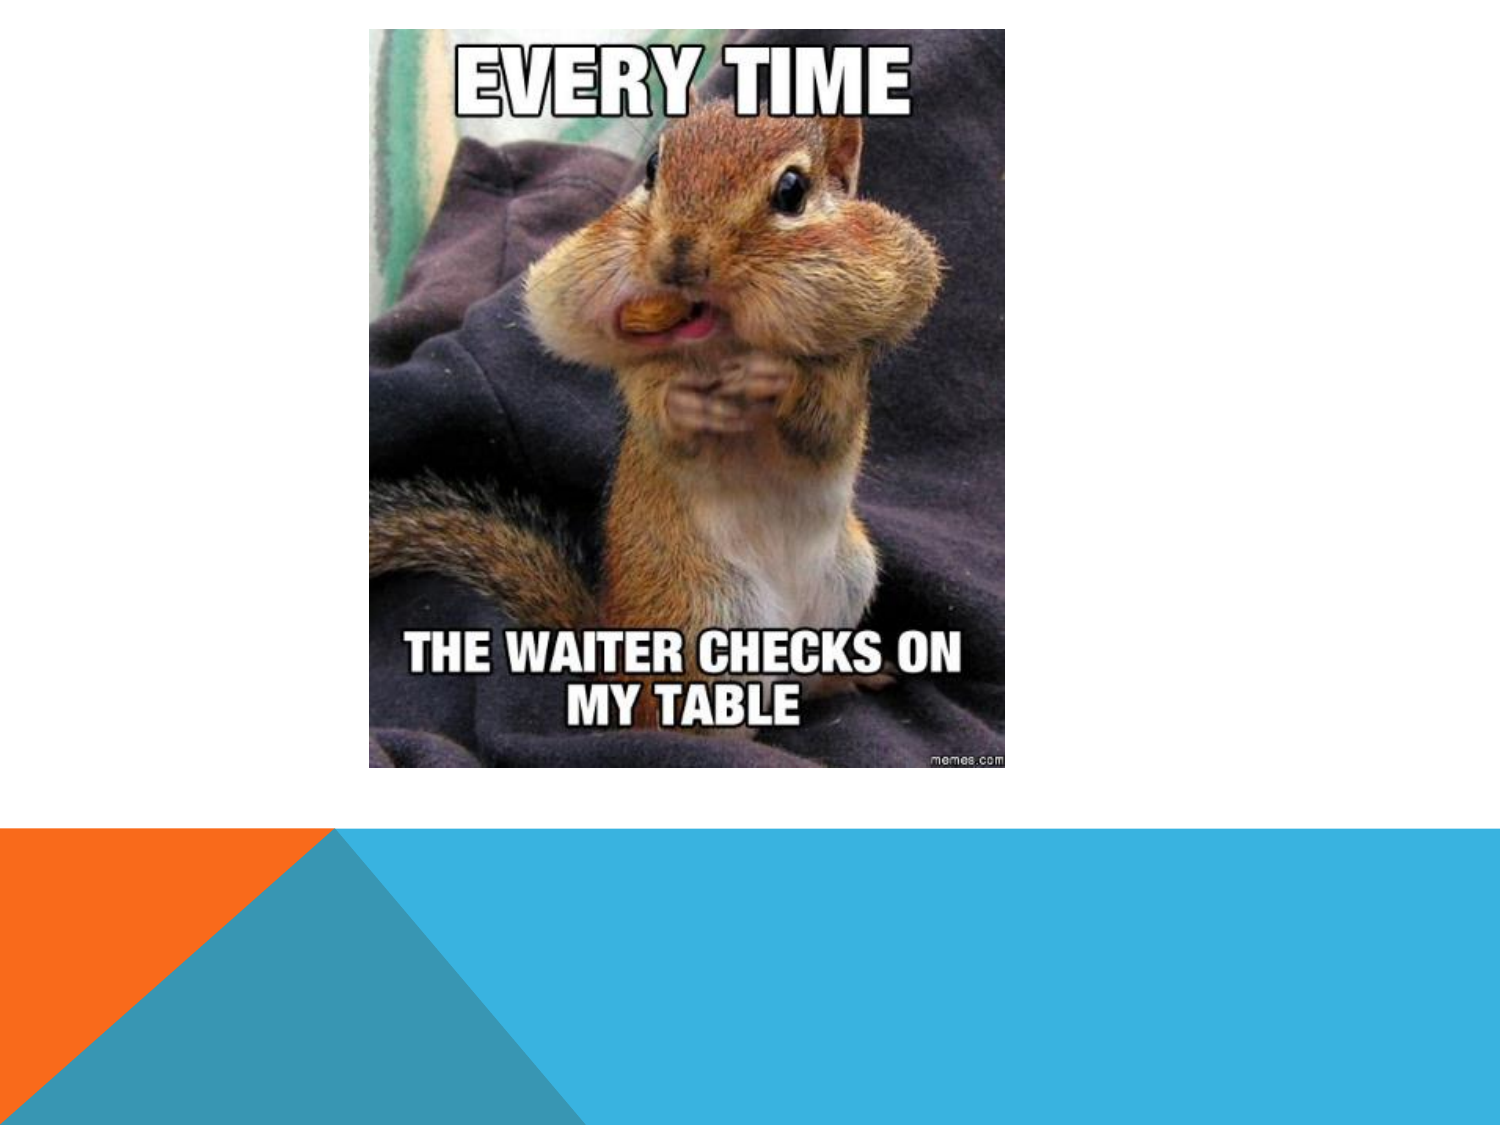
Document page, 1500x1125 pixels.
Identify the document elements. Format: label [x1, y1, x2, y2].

list [369, 29, 1005, 768]
